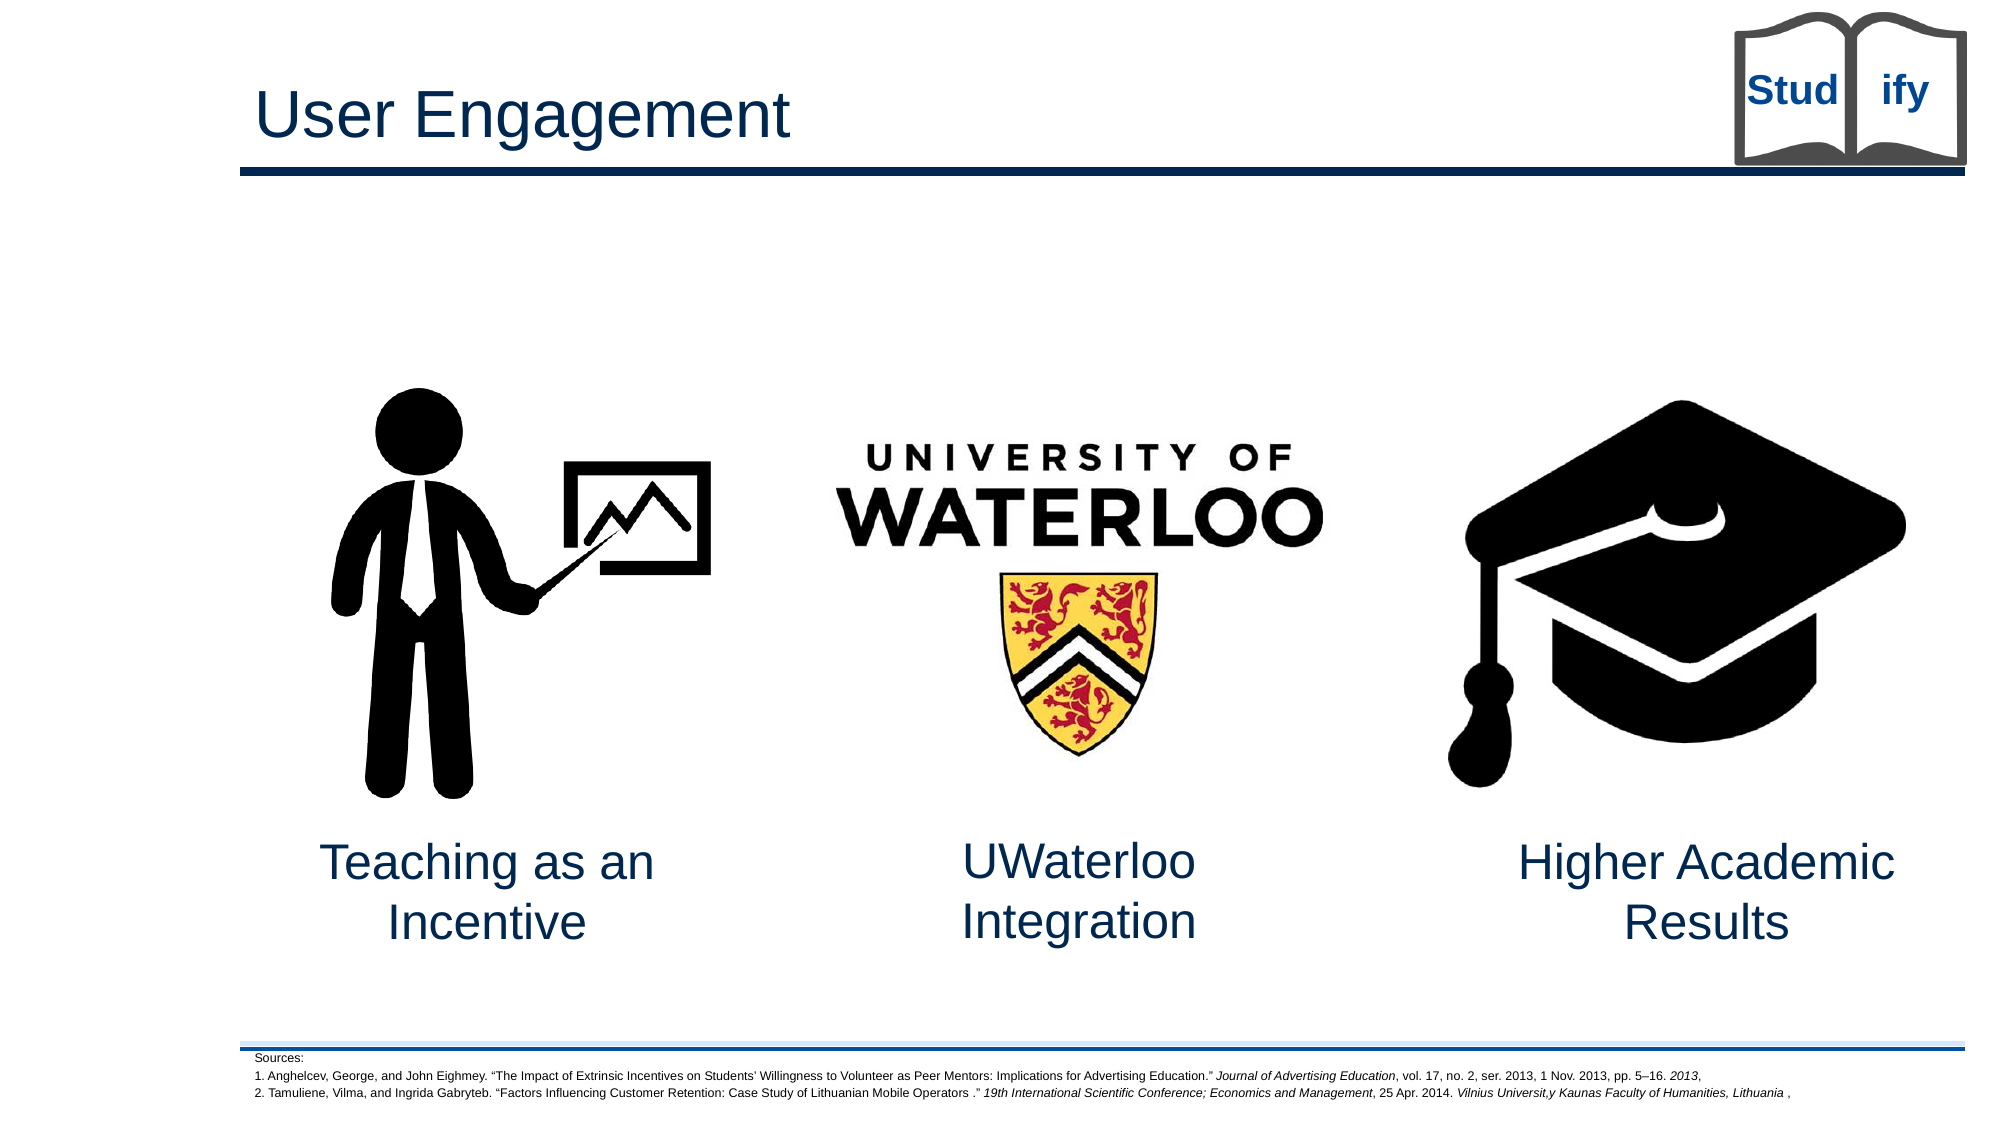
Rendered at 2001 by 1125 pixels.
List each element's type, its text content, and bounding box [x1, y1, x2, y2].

picture [1448, 365, 1906, 822]
picture [814, 414, 1344, 773]
picture [314, 388, 726, 799]
text_box UWaterloo Integration [840, 821, 1318, 957]
list Sources: 1. Anghelcev, George, and John Eighmey. “The Impact of Extrinsic Incentives on Students’ Willingness to Volunteer as Peer Mentors: Implications for Advertising Education.” Journal of Advertising Education, vol. 17, no. 2, ser. 2013, 1 Nov. 2013, pp. 5–16. 2013, 2. Tamuliene, Vilma, and Ingrida Gabryteb. “Factors Influencing Customer Retention: Case Study of Lithuanian Mobile Operators .” 19th International Scientific Conference; Economics and Management, 25 Apr. 2014. Vilnius Universit,y Kaunas Faculty of Humanities, Lithuania , [239, 1044, 1964, 1125]
text_box Higher Academic Results [1468, 821, 1946, 957]
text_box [1731, 0, 1967, 194]
text_box User Engagement [239, 48, 1731, 183]
text_box Teaching as an Incentive [248, 821, 726, 957]
